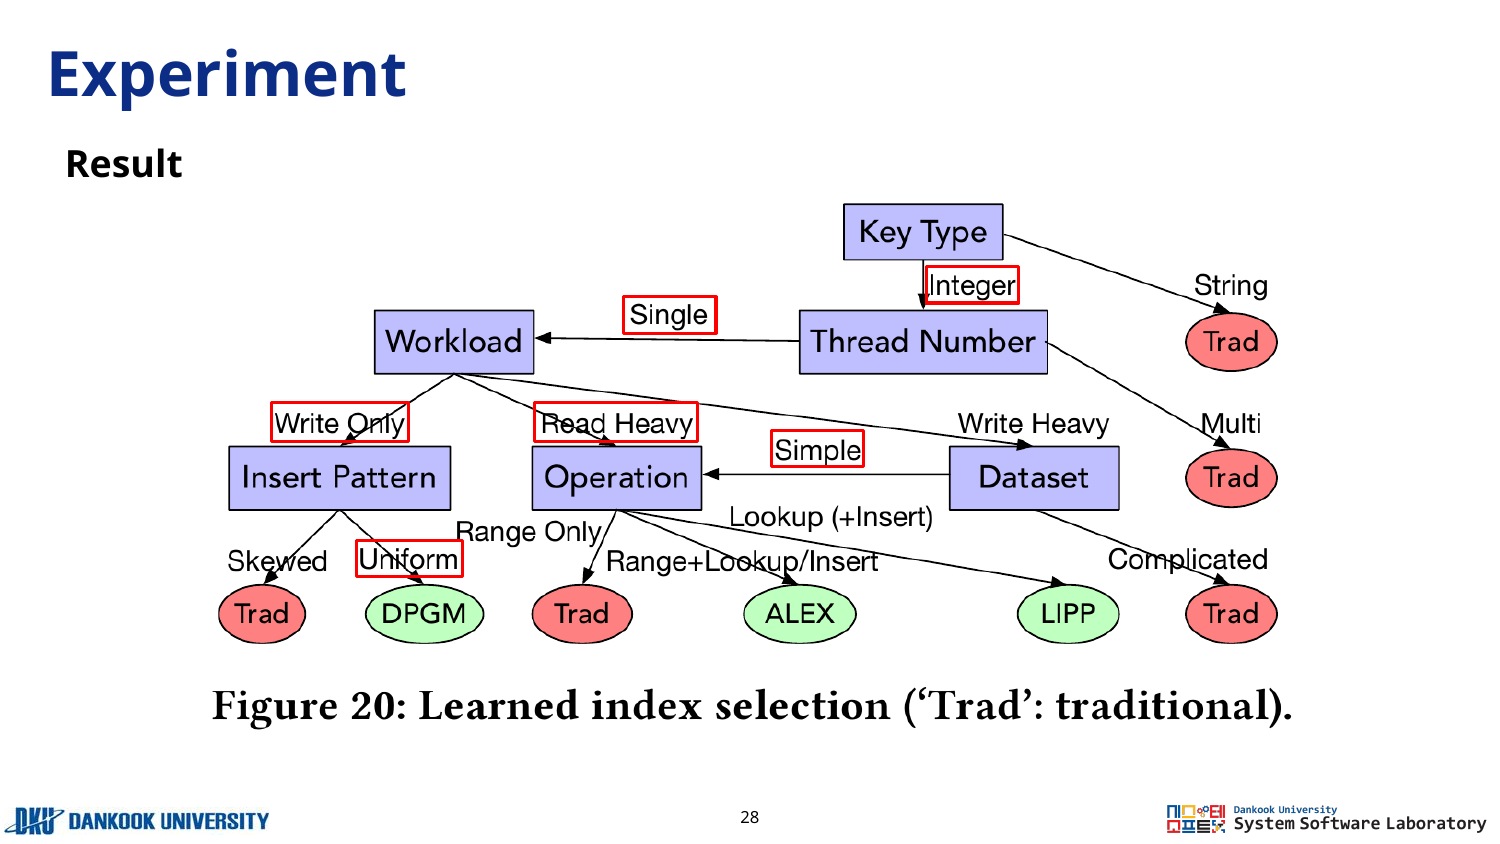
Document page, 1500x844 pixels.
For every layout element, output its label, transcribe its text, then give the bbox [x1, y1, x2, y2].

title Experiment [35, 25, 1466, 128]
picture [4, 807, 269, 835]
picture [195, 188, 1305, 740]
picture [1161, 798, 1500, 844]
slide_number ‹#› [581, 800, 919, 837]
title Result [53, 127, 1447, 198]
